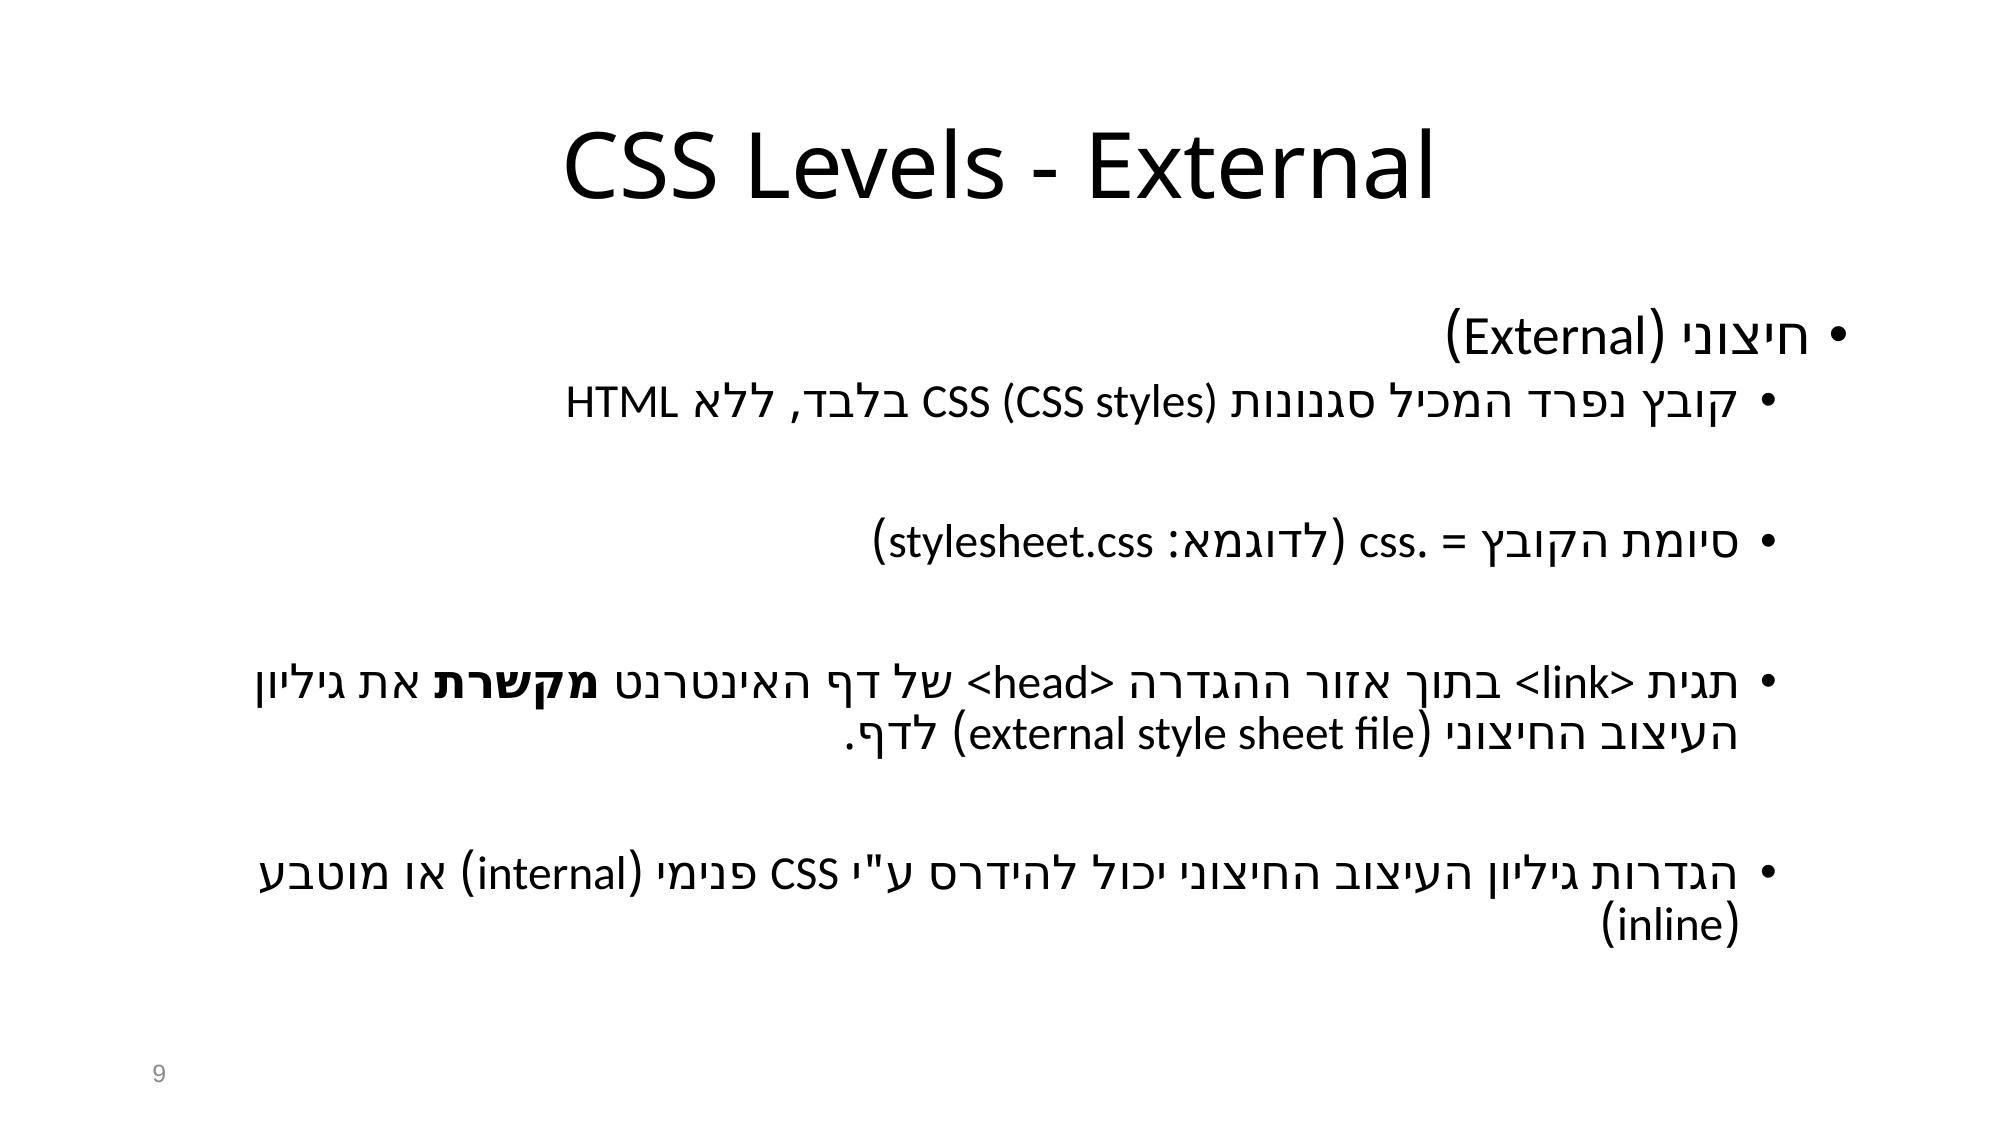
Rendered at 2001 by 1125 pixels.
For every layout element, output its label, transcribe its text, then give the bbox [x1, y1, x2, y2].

slide_number 9 [137, 1042, 588, 1103]
title CSS Levels - External [137, 59, 1863, 278]
list חיצוני (External) קובץ נפרד המכיל סגנונות CSS (CSS styles) בלבד, ללא HTML סיומת הקובץ = .css (לדוגמא: stylesheet.css) תגית <link> בתוך אזור ההגדרה <head> של דף האינטרנט מקשרת את גיליון העיצוב החיצוני (external style sheet file) לדף. הגדרות גיליון העיצוב החיצוני יכול להידרס ע"י CSS פנימי (internal) או מוטבע (inline) [137, 299, 1863, 1014]
